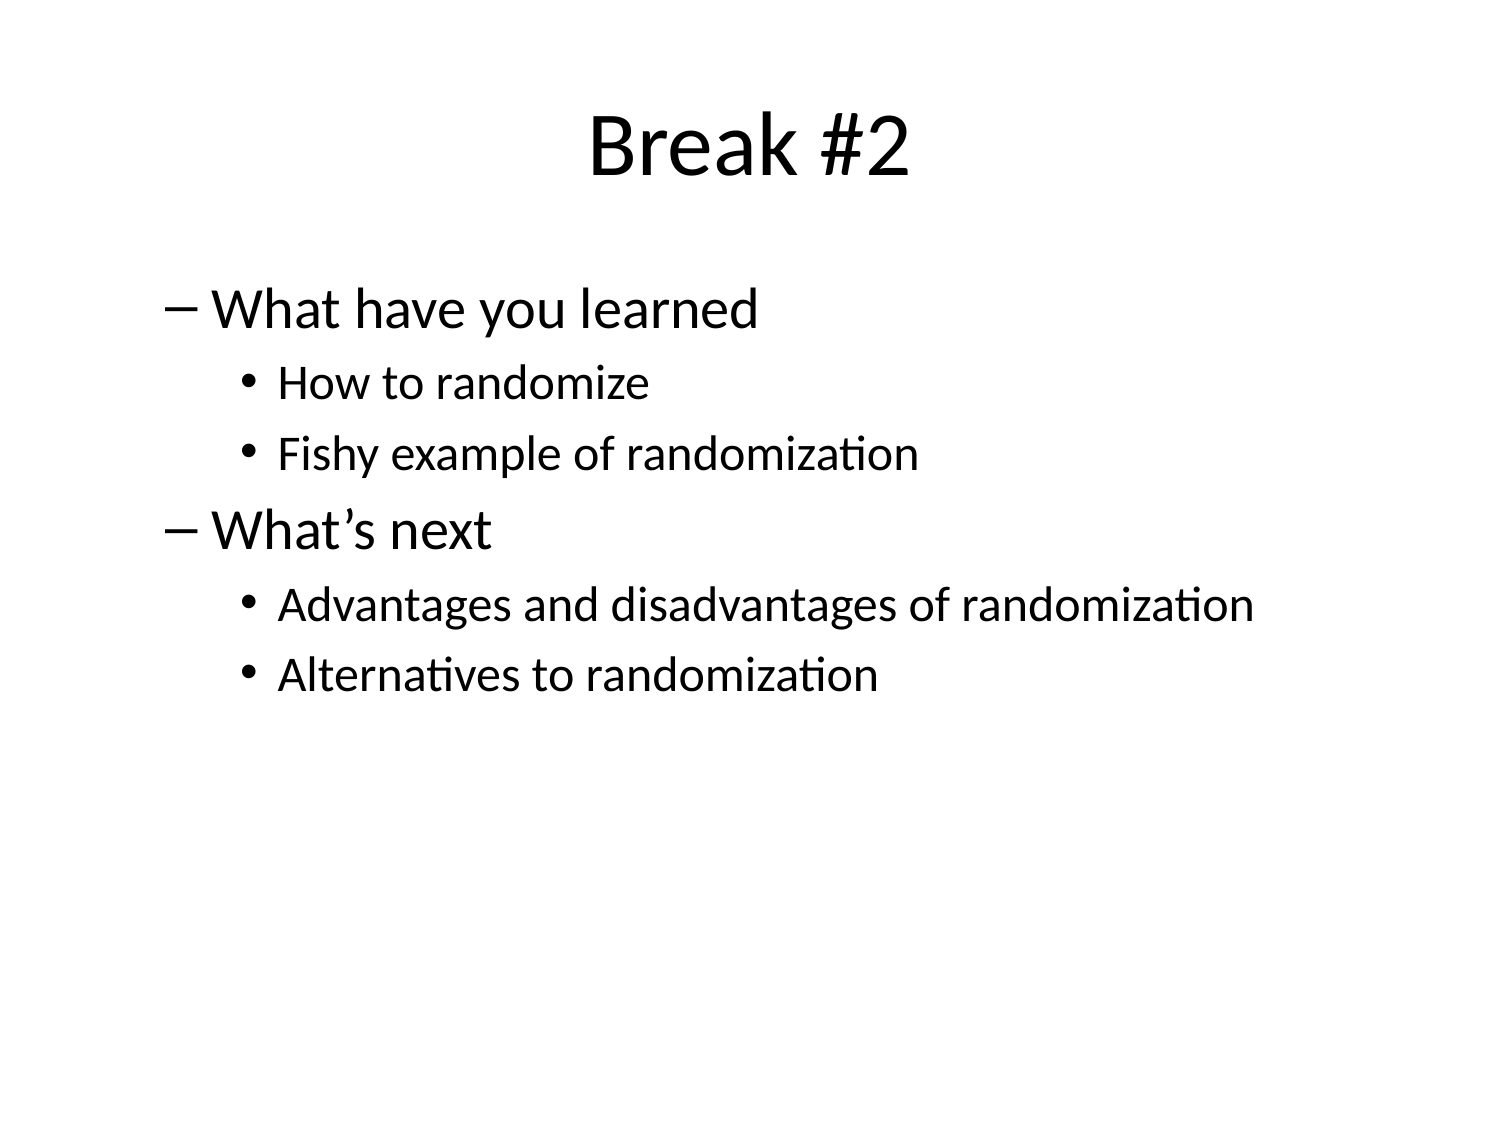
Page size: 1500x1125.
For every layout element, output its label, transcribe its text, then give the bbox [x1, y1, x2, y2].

title Break #2 [75, 45, 1425, 233]
list What have you learned How to randomize Fishy example of randomization What’s next Advantages and disadvantages of randomization Alternatives to randomization [75, 262, 1425, 1005]
